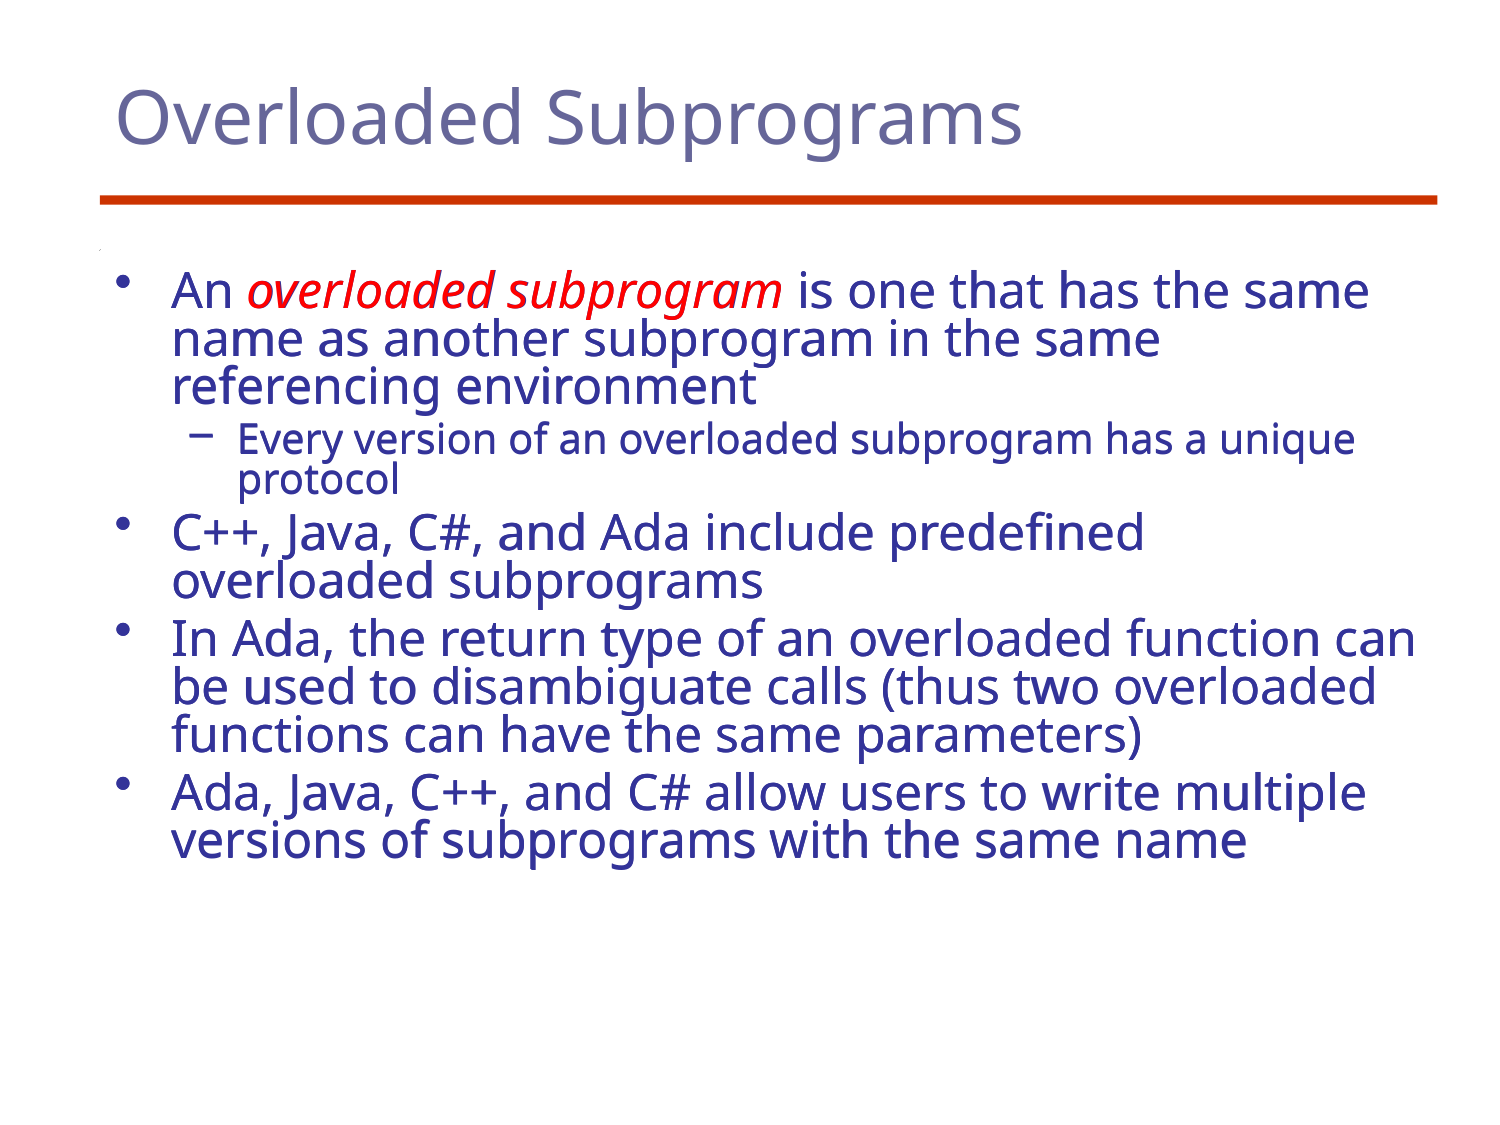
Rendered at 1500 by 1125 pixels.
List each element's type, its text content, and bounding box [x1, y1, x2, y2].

text_box An overloaded subprogram is one that has the same name as another subprogram in the same referencing environment Every version of an overloaded subprogram has a unique protocol C++, Java, C#, and Ada include predefined overloaded subprograms In Ada, the return type of an overloaded function can be used to disambiguate calls (thus two overloaded functions can have the same parameters) Ada, Java, C++, and C# allow users to write multiple versions of subprograms with the same name [99, 262, 1438, 1013]
title Overloaded Subprograms [99, 62, 1438, 250]
